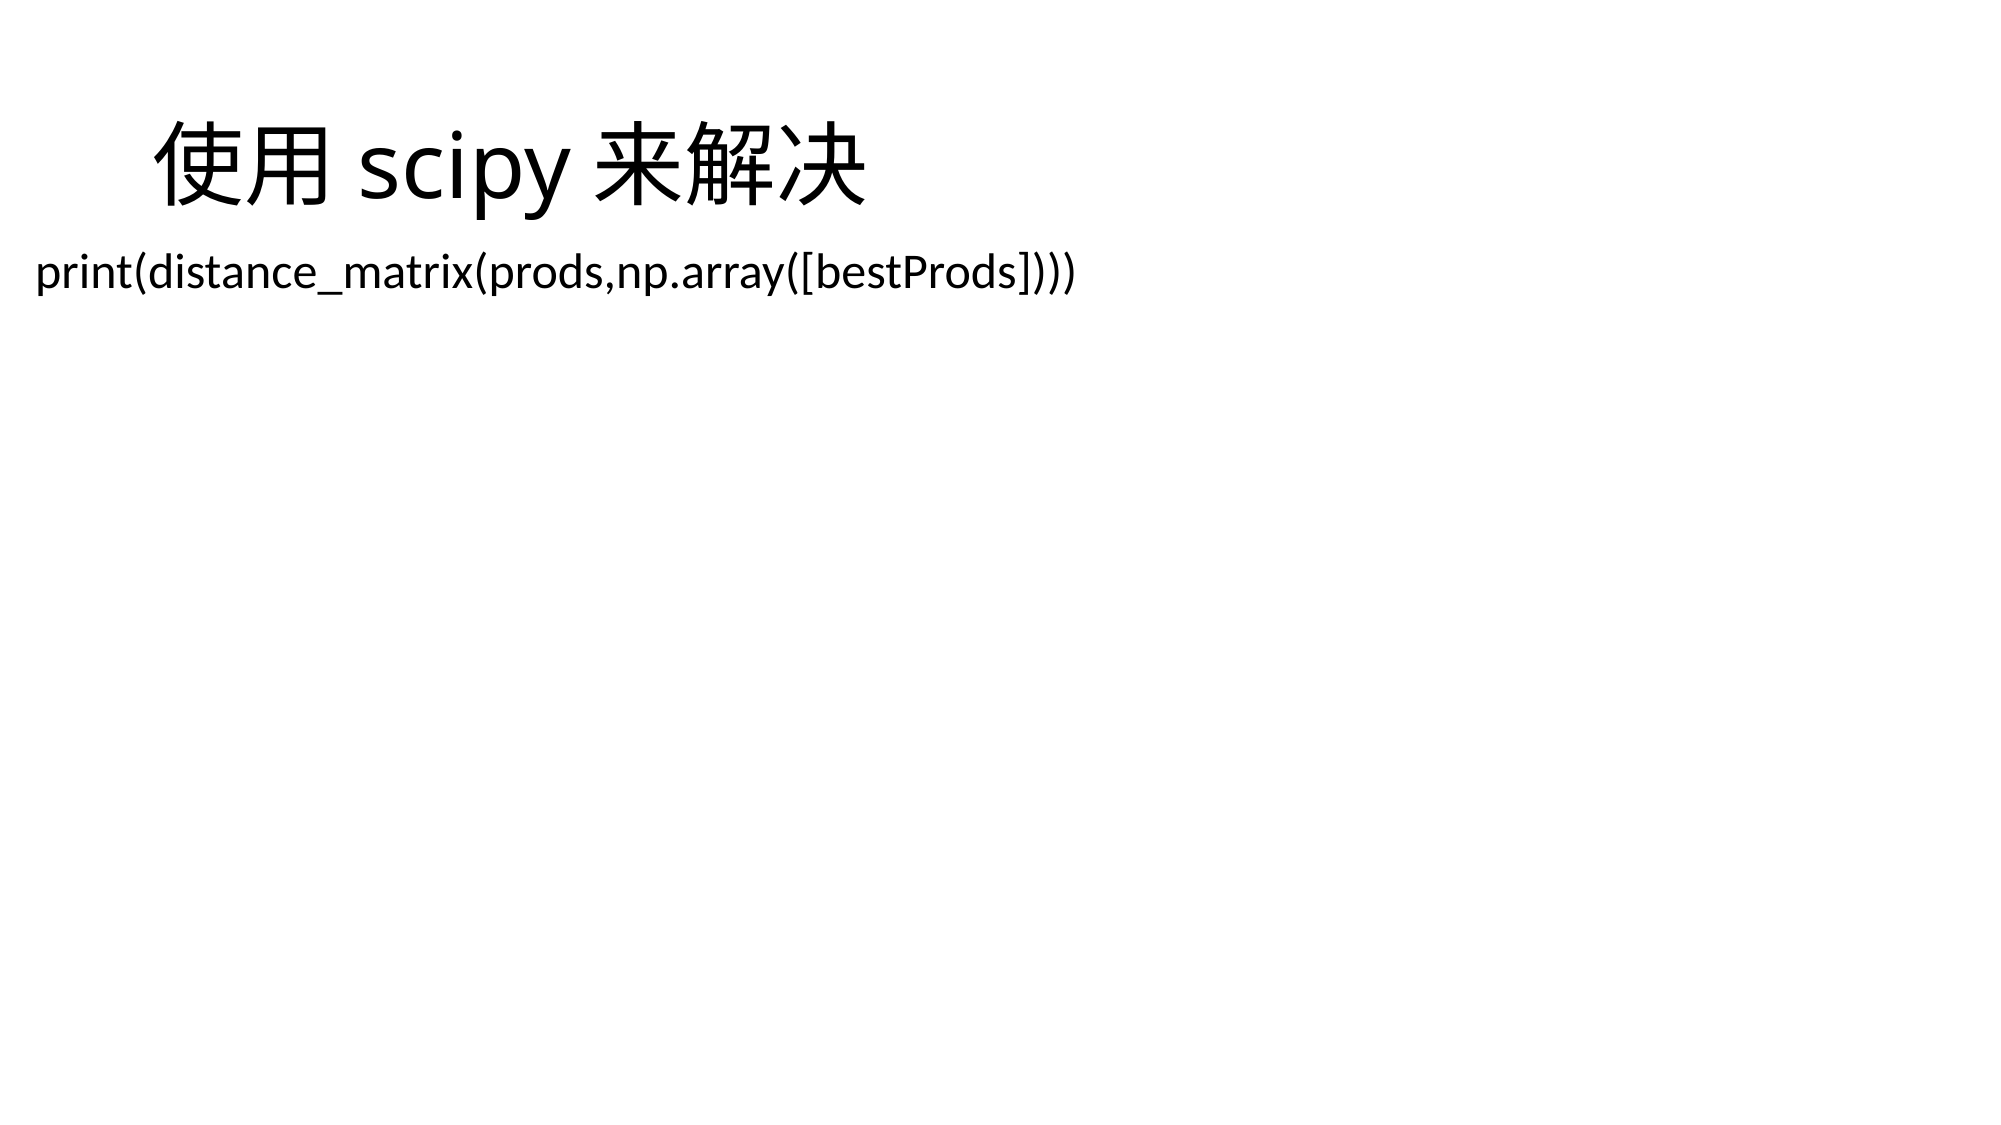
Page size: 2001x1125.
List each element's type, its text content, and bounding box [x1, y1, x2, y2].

title 使用scipy来解决 [137, 59, 1863, 237]
list print(distance_matrix(prods,np.array([bestProds]))) [20, 237, 1883, 1017]
